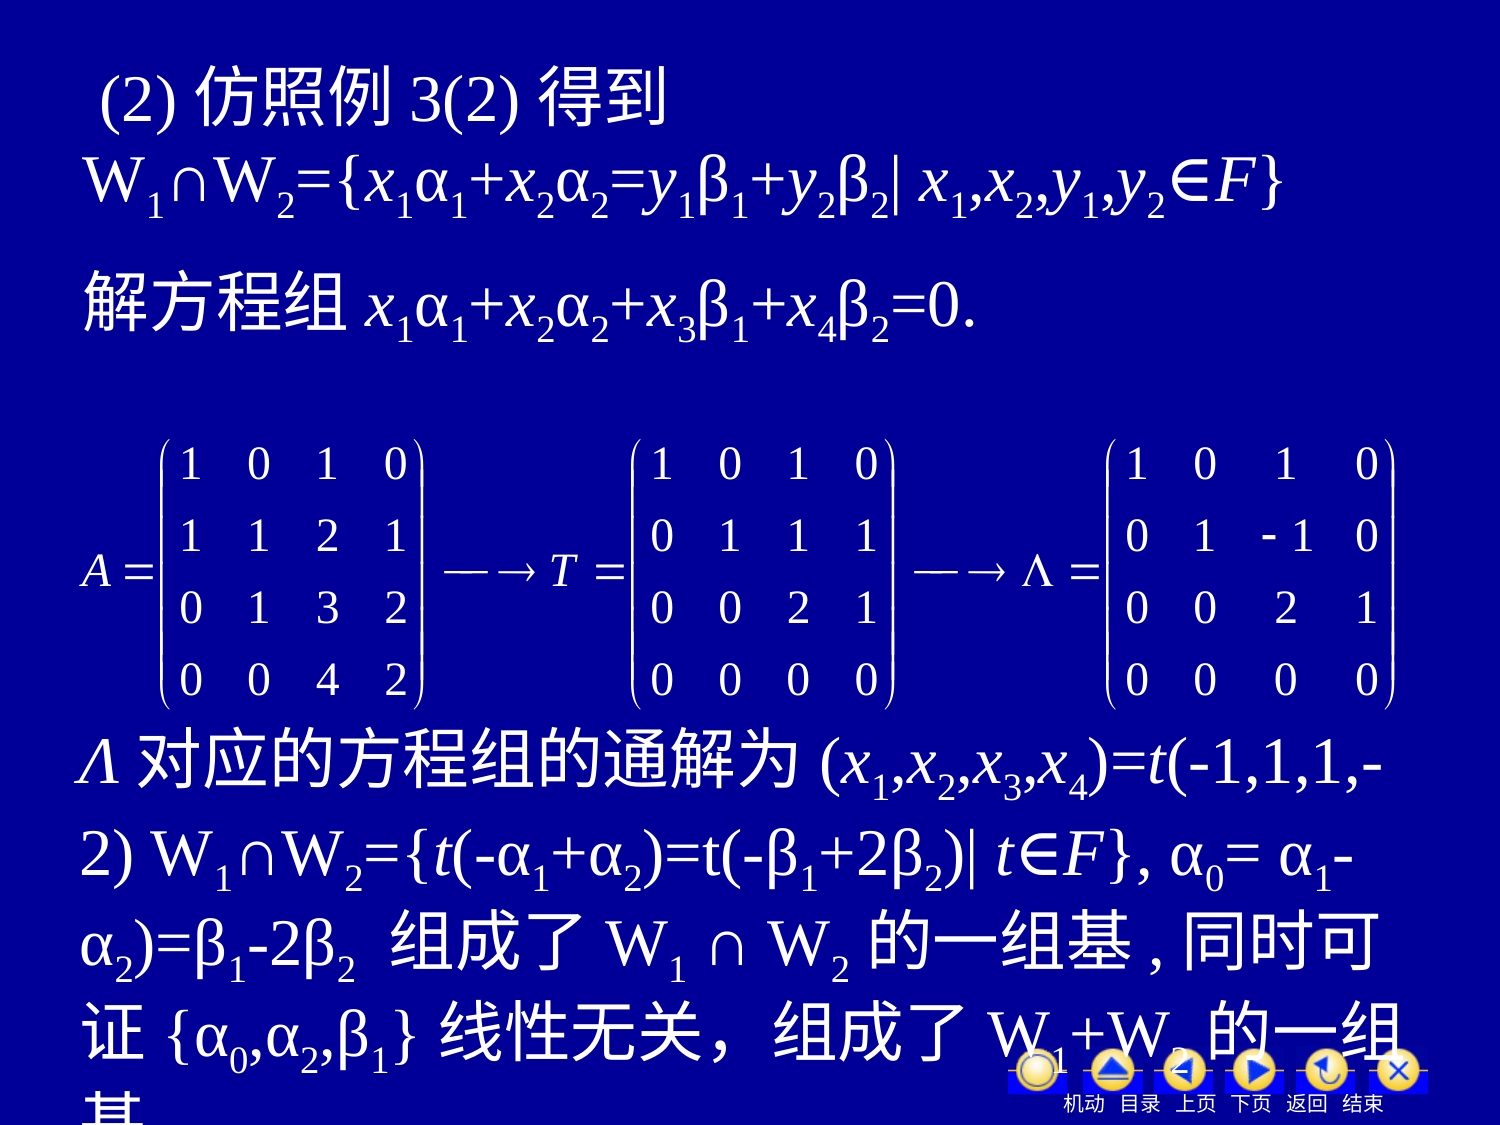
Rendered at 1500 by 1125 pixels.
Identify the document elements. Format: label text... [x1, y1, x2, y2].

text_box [70, 430, 1410, 718]
text_box (2)仿照例3(2)得到W1∩W2={x1α1+x2α2=y1β1+y2β2| x1,x2,y1,y2∈F} 解方程组x1α1+x2α2+x3β1+x4β2=0. [67, 47, 1414, 358]
text_box Λ对应的方程组的通解为(x1,x2,x3,x4)=t(-1,1,1,-2) W1∩W2={t(-α1+α2)=t(-β1+2β2)| t∈F}, α0= α1-α2)=β1-2β2 组成了W1 ∩ W2的一组基,同时可证{α0,α2,β1}线性无关，组成了W1+W2的一组基。 [64, 709, 1428, 1125]
